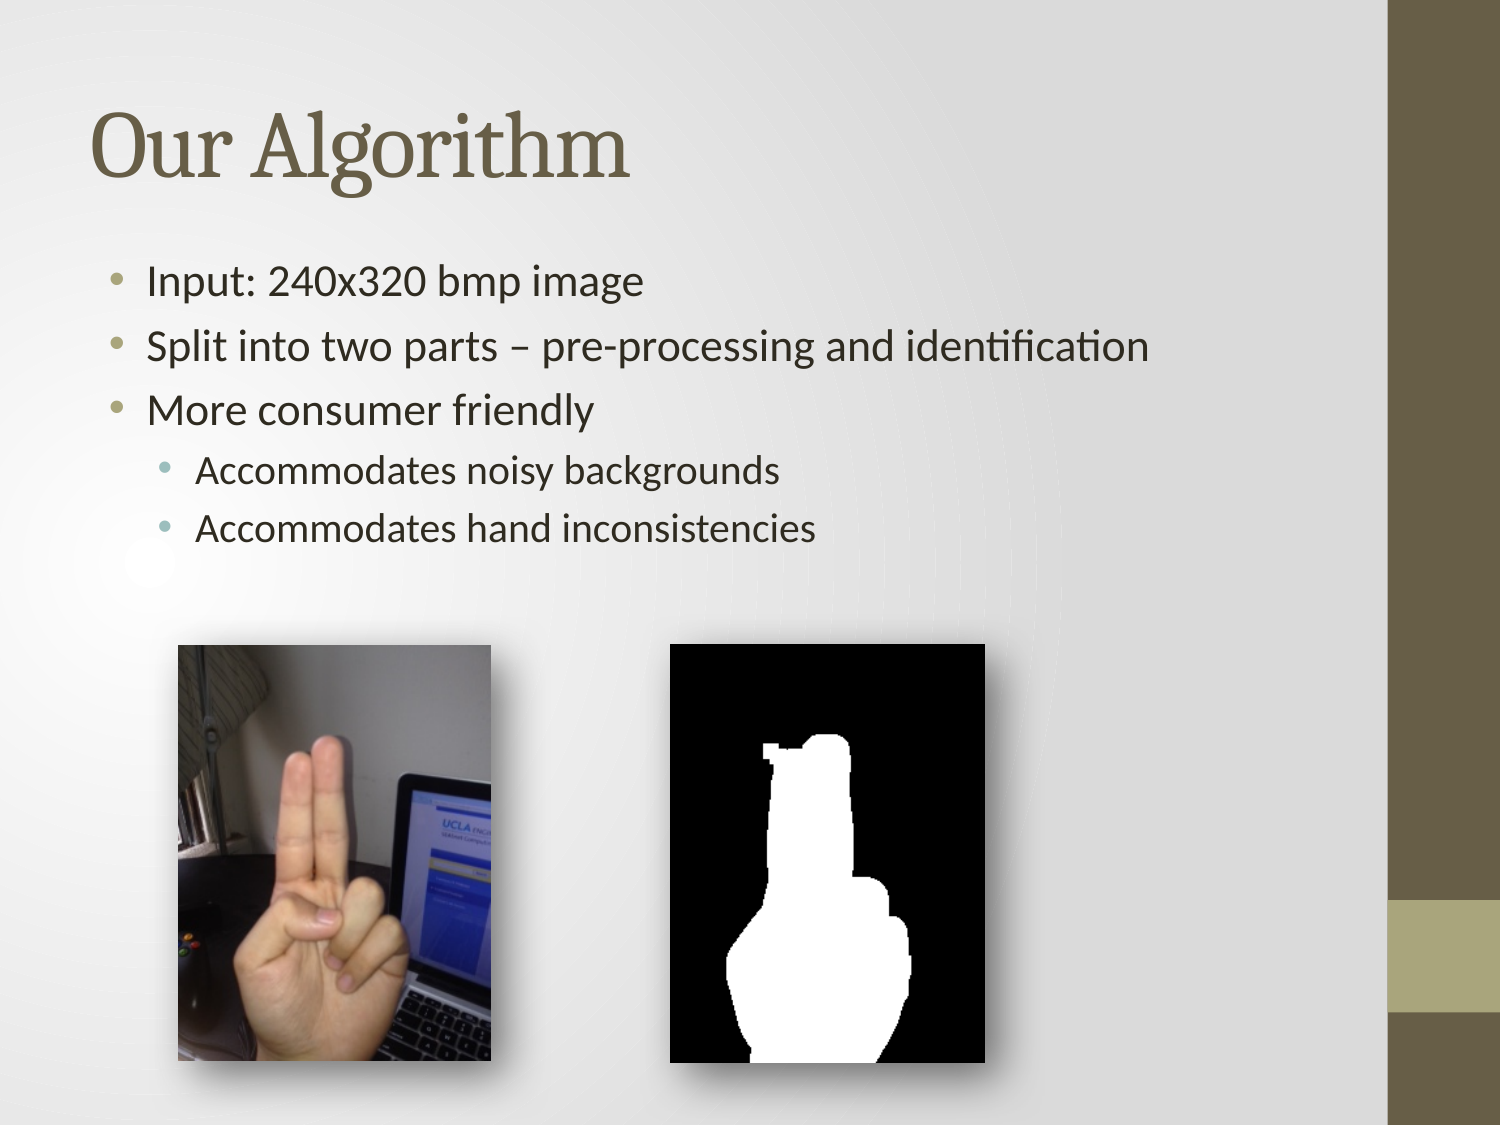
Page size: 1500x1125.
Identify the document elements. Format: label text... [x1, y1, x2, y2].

picture [669, 644, 985, 1064]
list Input: 240x320 bmp image Split into two parts – pre-processing and identification More consumer friendly Accommodates noisy backgrounds Accommodates hand inconsistencies [75, 243, 1325, 1031]
title Our Algorithm [75, 45, 1325, 233]
picture [178, 644, 491, 1062]
